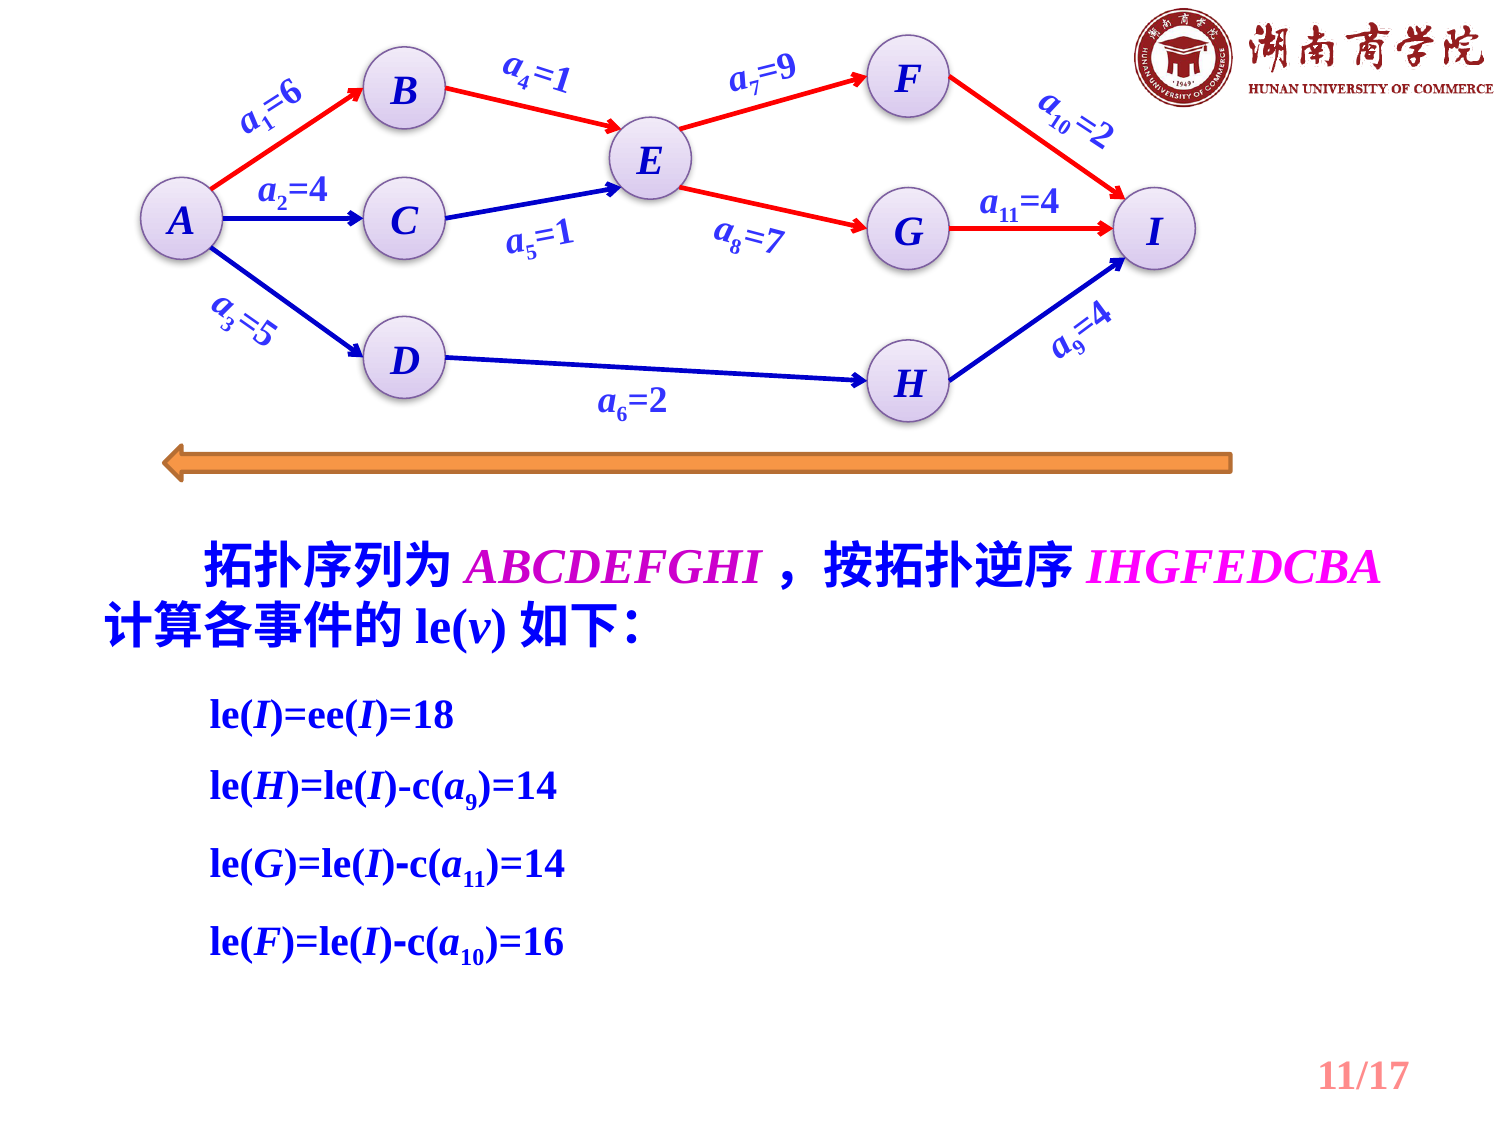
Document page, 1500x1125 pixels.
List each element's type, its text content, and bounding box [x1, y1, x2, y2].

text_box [140, 34, 1196, 422]
text_box 拓扑序列为ABCDEFGHI，按拓扑逆序IHGFEDCBA计算各事件的le(v)如下： [88, 526, 1412, 661]
text_box [161, 443, 1233, 483]
text_box le(I)=ee(I)=18 le(H)=le(I)-c(a9)=14 le(G)=le(I)-c(a11)=14 le(F)=le(I)-c(a10)=16 [194, 679, 1070, 978]
slide_number 11/17 [1074, 1042, 1425, 1103]
picture [1104, 0, 1500, 113]
